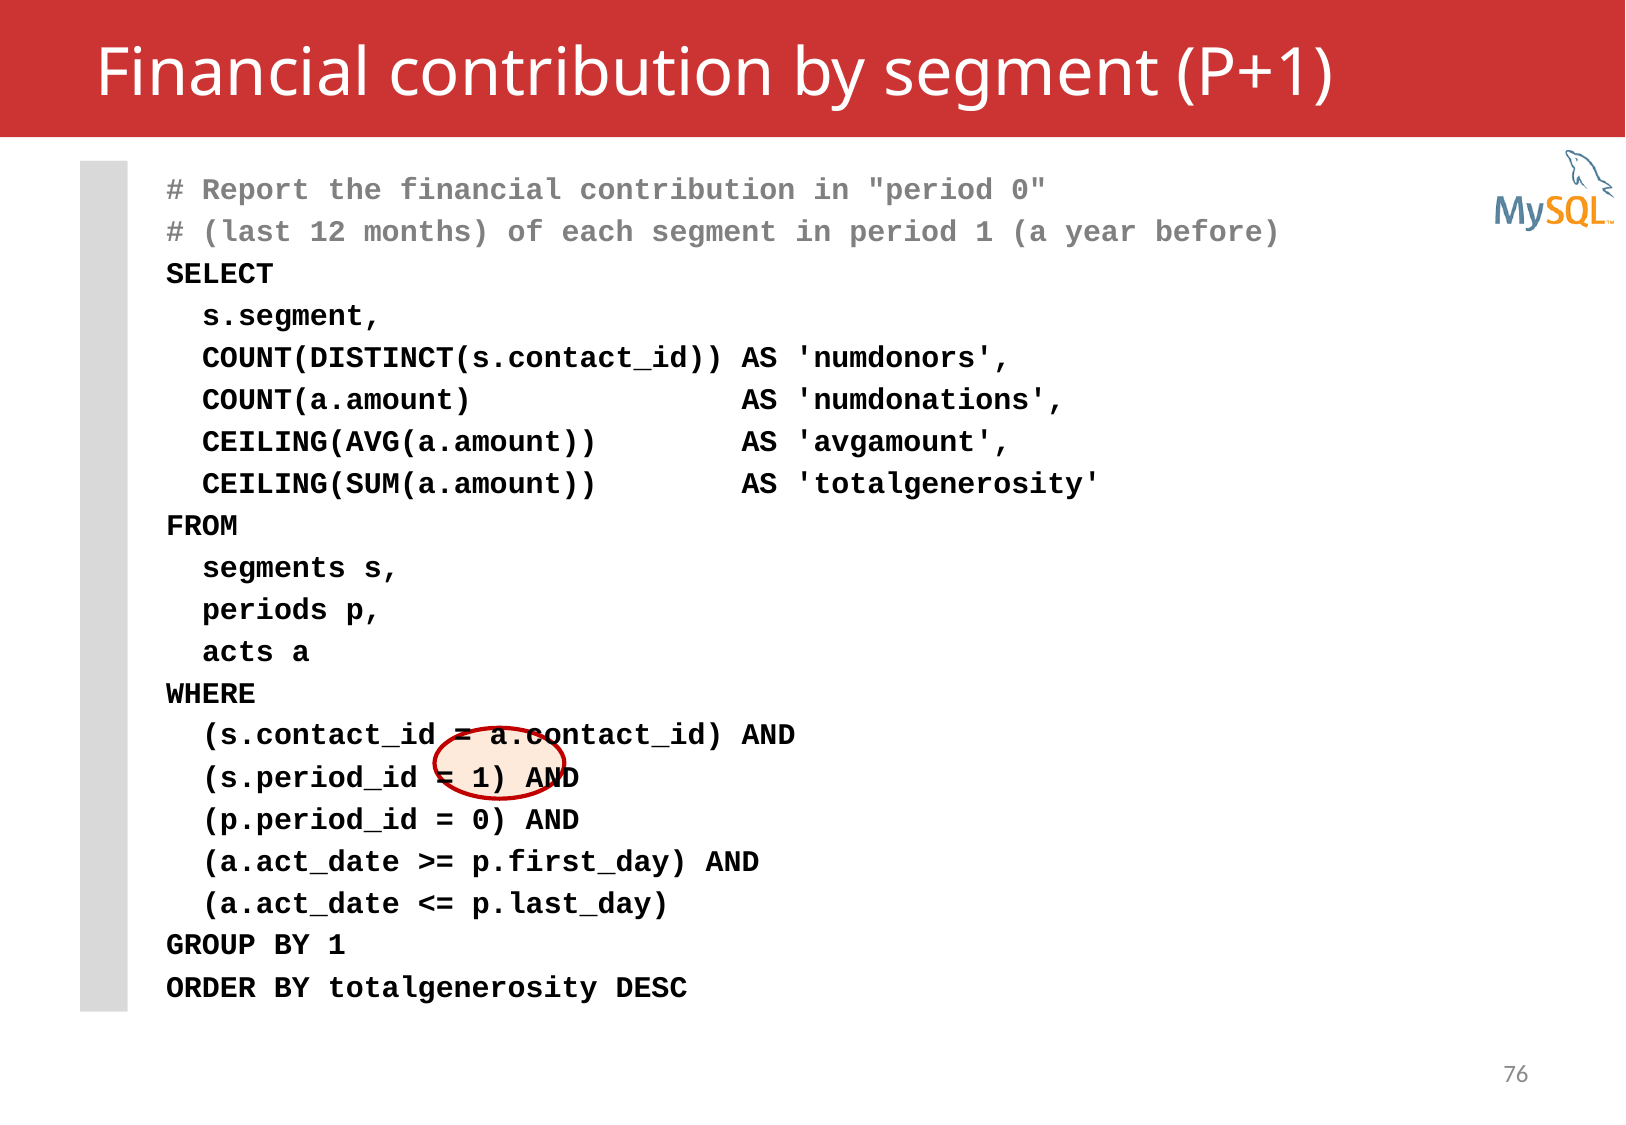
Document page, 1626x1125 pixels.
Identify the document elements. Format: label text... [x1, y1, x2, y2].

list # Report the financial contribution in "period 0" # (last 12 months) of each segment in period 1 (a year before) SELECT s.segment, COUNT(DISTINCT(s.contact_id)) AS 'numdonors', COUNT(a.amount) AS 'numdonations', CEILING(AVG(a.amount)) AS 'avgamount', CEILING(SUM(a.amount)) AS 'totalgenerosity' FROM segments s, periods p, acts a WHERE (s.contact_id = a.contact_id) AND (s.period_id = 1) AND (p.period_id = 0) AND (a.act_date >= p.first_day) AND (a.act_date <= p.last_day) GROUP BY 1 ORDER BY totalgenerosity DESC [151, 160, 1544, 1012]
title Financial contribution by segment (P+1) [80, 0, 1543, 138]
picture [1493, 148, 1616, 232]
slide_number 76 [1164, 1042, 1544, 1103]
